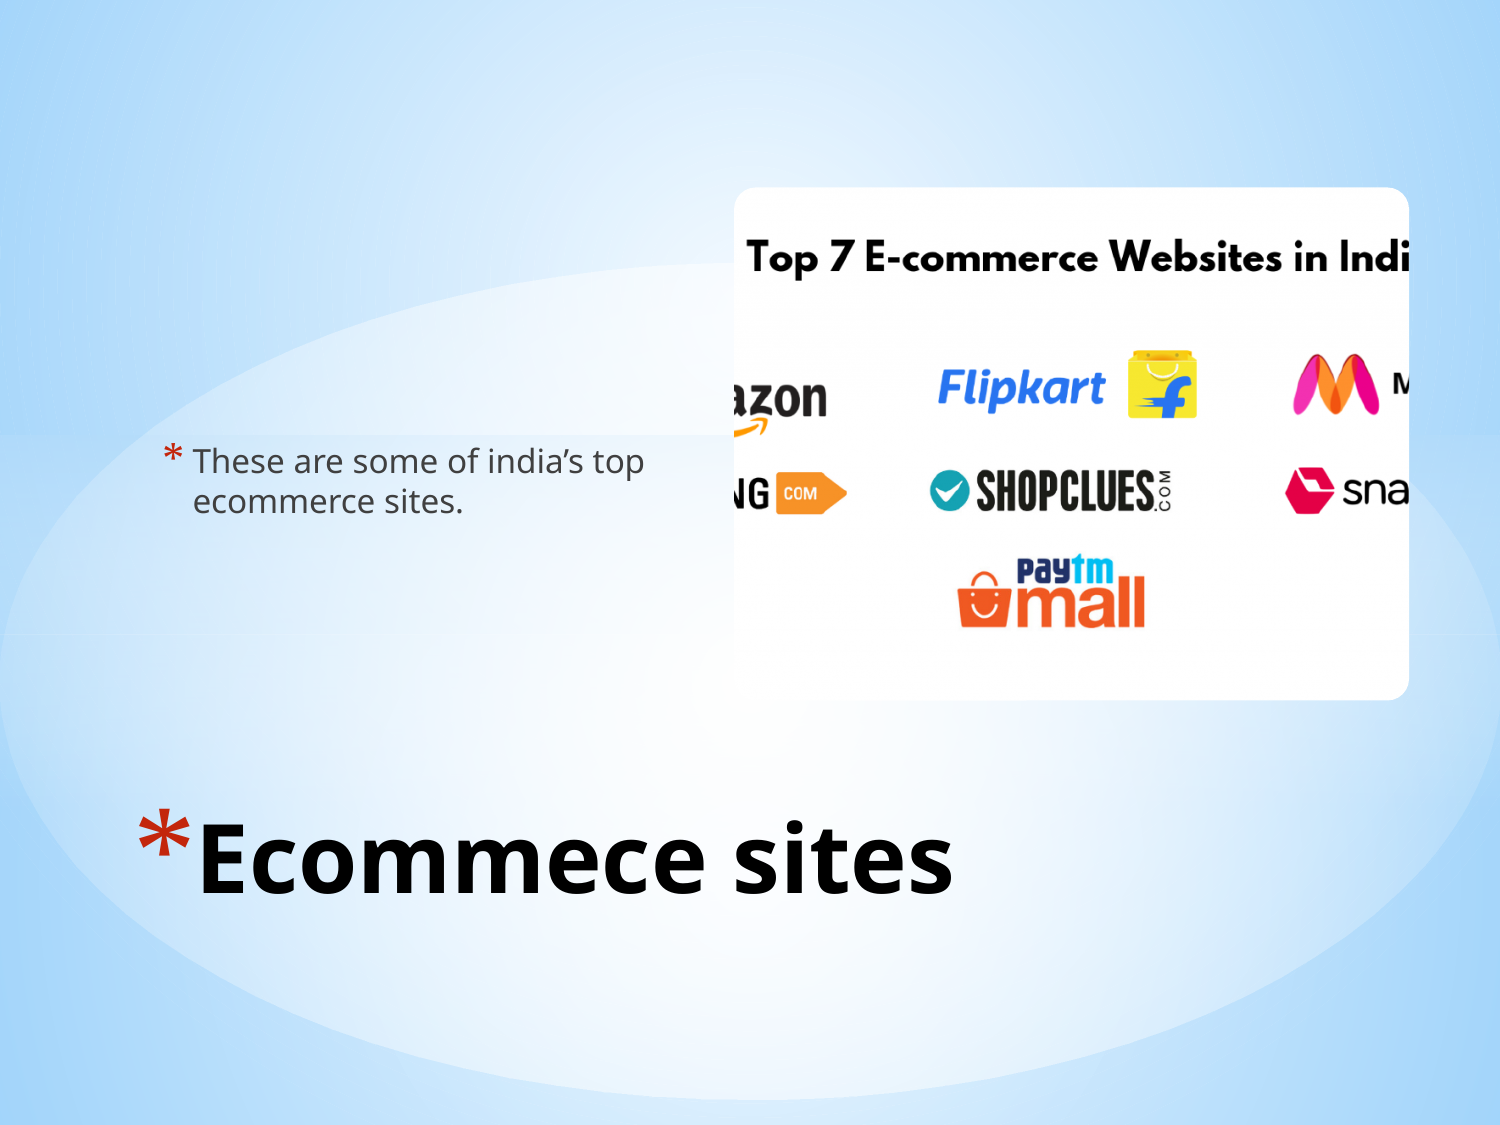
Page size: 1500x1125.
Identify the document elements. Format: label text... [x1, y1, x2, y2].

picture [733, 186, 1410, 701]
title Ecommece sites [119, 732, 1167, 920]
list These are some of india’s top ecommerce sites. [147, 172, 754, 528]
